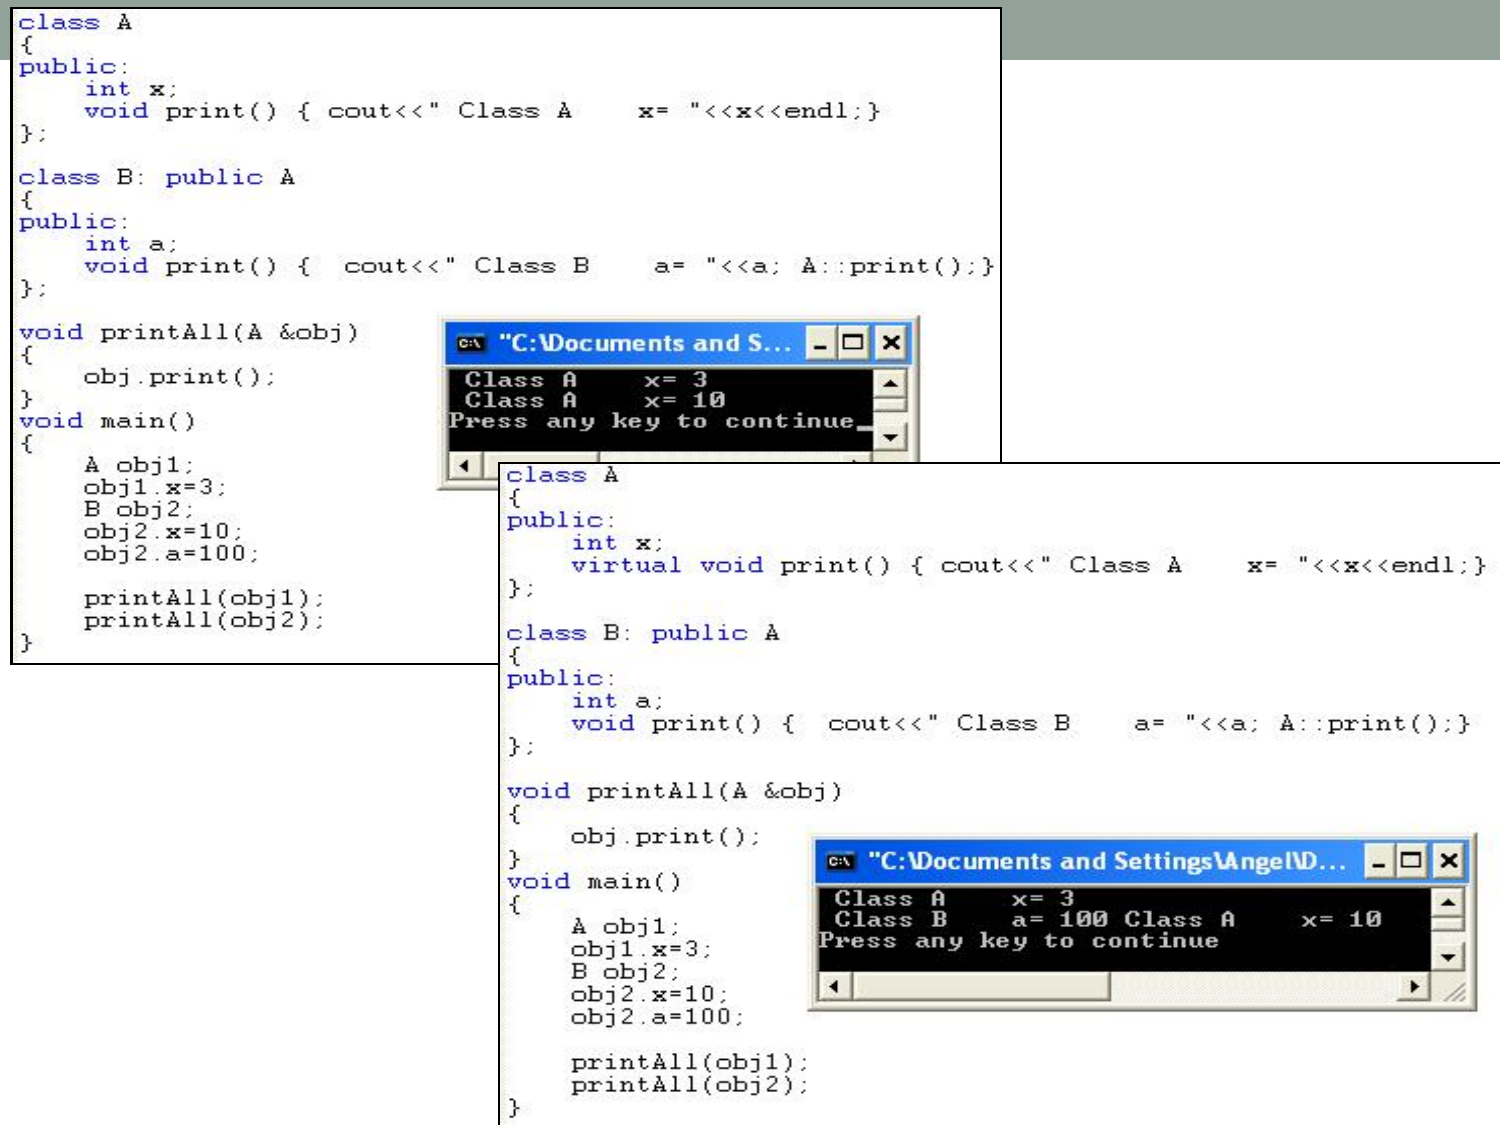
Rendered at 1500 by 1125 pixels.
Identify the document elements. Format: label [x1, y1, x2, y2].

list [499, 463, 1500, 1125]
list [12, 9, 1001, 663]
